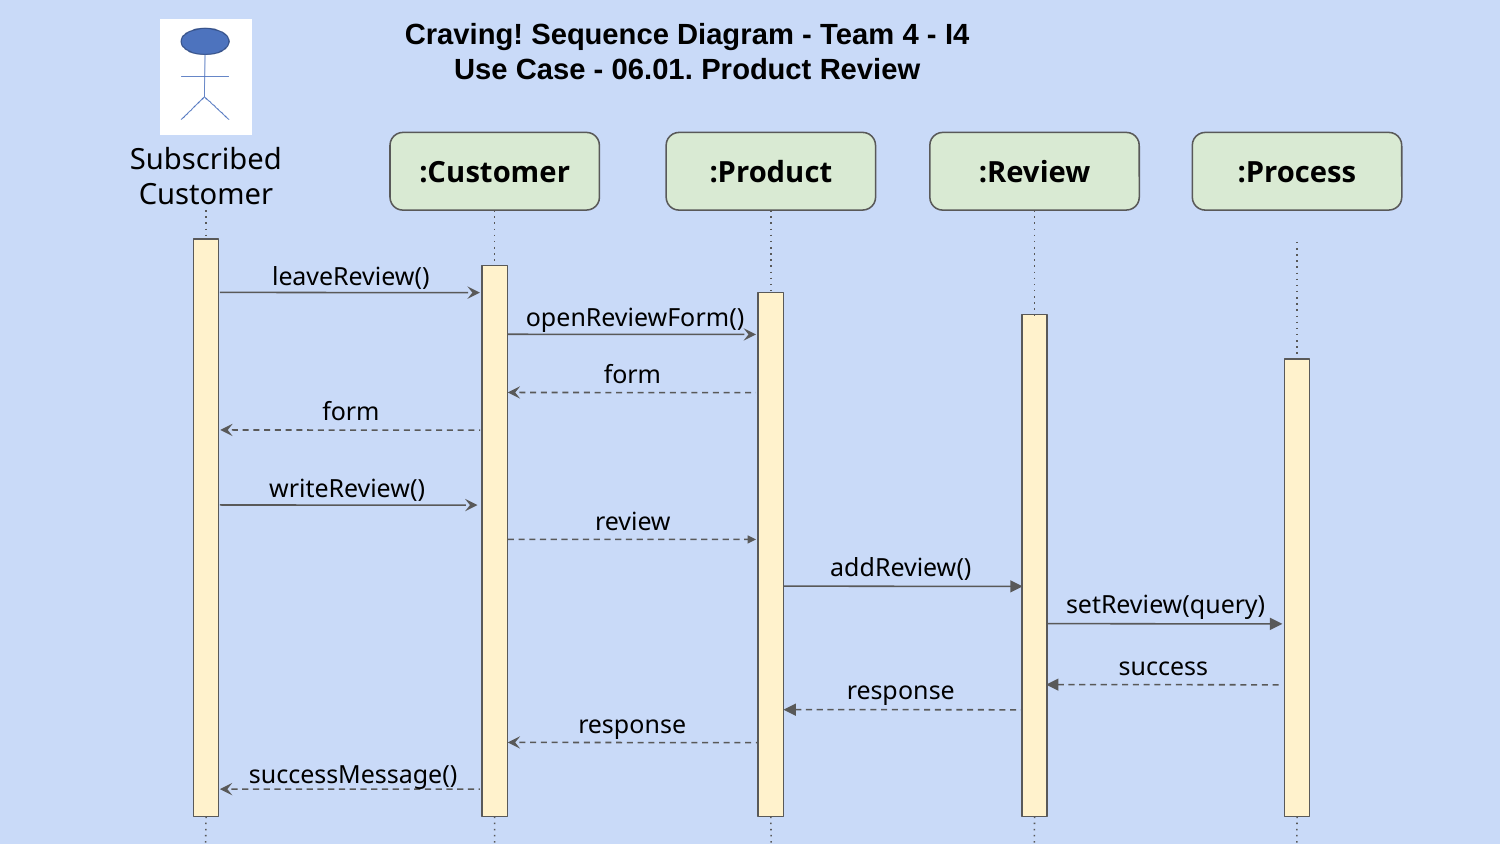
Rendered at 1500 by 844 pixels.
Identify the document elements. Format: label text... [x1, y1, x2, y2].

text_box form [508, 348, 757, 392]
text_box [1021, 314, 1048, 817]
text_box :Process [1192, 132, 1402, 211]
text_box :Product [666, 132, 876, 211]
text_box [193, 238, 219, 817]
picture [160, 19, 253, 135]
text_box [482, 265, 508, 817]
text_box :Customer [390, 132, 600, 211]
text_box [758, 292, 784, 817]
text_box leaveReview() [232, 249, 470, 291]
text_box Subscribed Customer [112, 125, 300, 176]
text_box form [232, 385, 470, 429]
text_box successMessage() [224, 748, 483, 799]
text_box addReview() [782, 541, 1019, 589]
text_box success [1045, 639, 1282, 684]
text_box response [507, 698, 757, 742]
text_box setReview(query) [1045, 578, 1284, 626]
text_box writeReview() [218, 462, 476, 508]
text_box [1284, 358, 1310, 817]
text_box Craving! Sequence Diagram - Team 4 - I4 Use Case - 06.01. Product Review [0, 0, 1438, 92]
text_box openReviewForm() [495, 291, 775, 342]
text_box review [508, 495, 758, 546]
text_box :Review [929, 132, 1140, 211]
text_box response [782, 665, 1019, 712]
